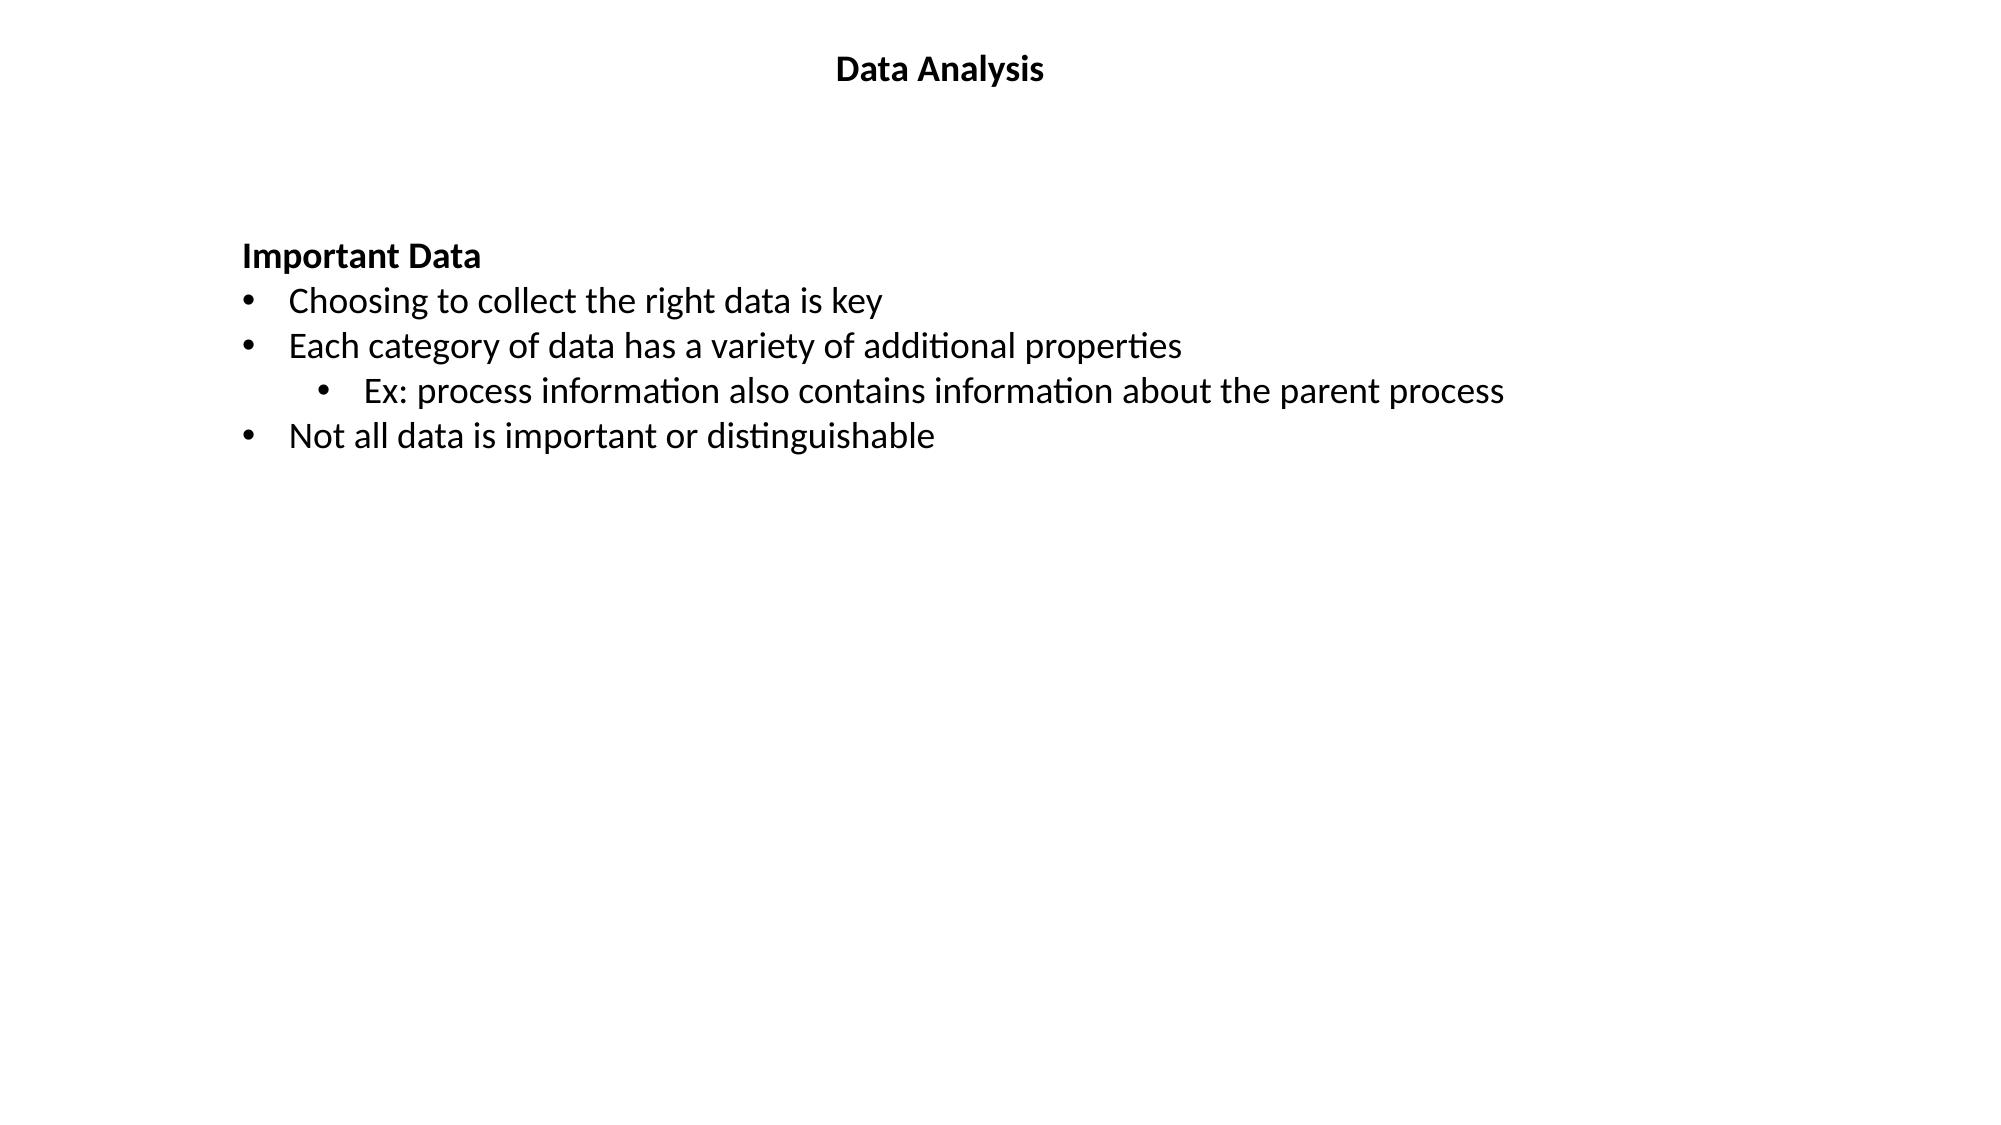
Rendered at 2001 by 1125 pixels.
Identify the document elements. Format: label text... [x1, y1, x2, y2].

text_box Data Analysis [820, 36, 1062, 97]
text_box Important Data Choosing to collect the right data is key Each category of data has a variety of additional properties Ex: process information also contains information about the parent process Not all data is important or distinguishable [227, 224, 1561, 509]
